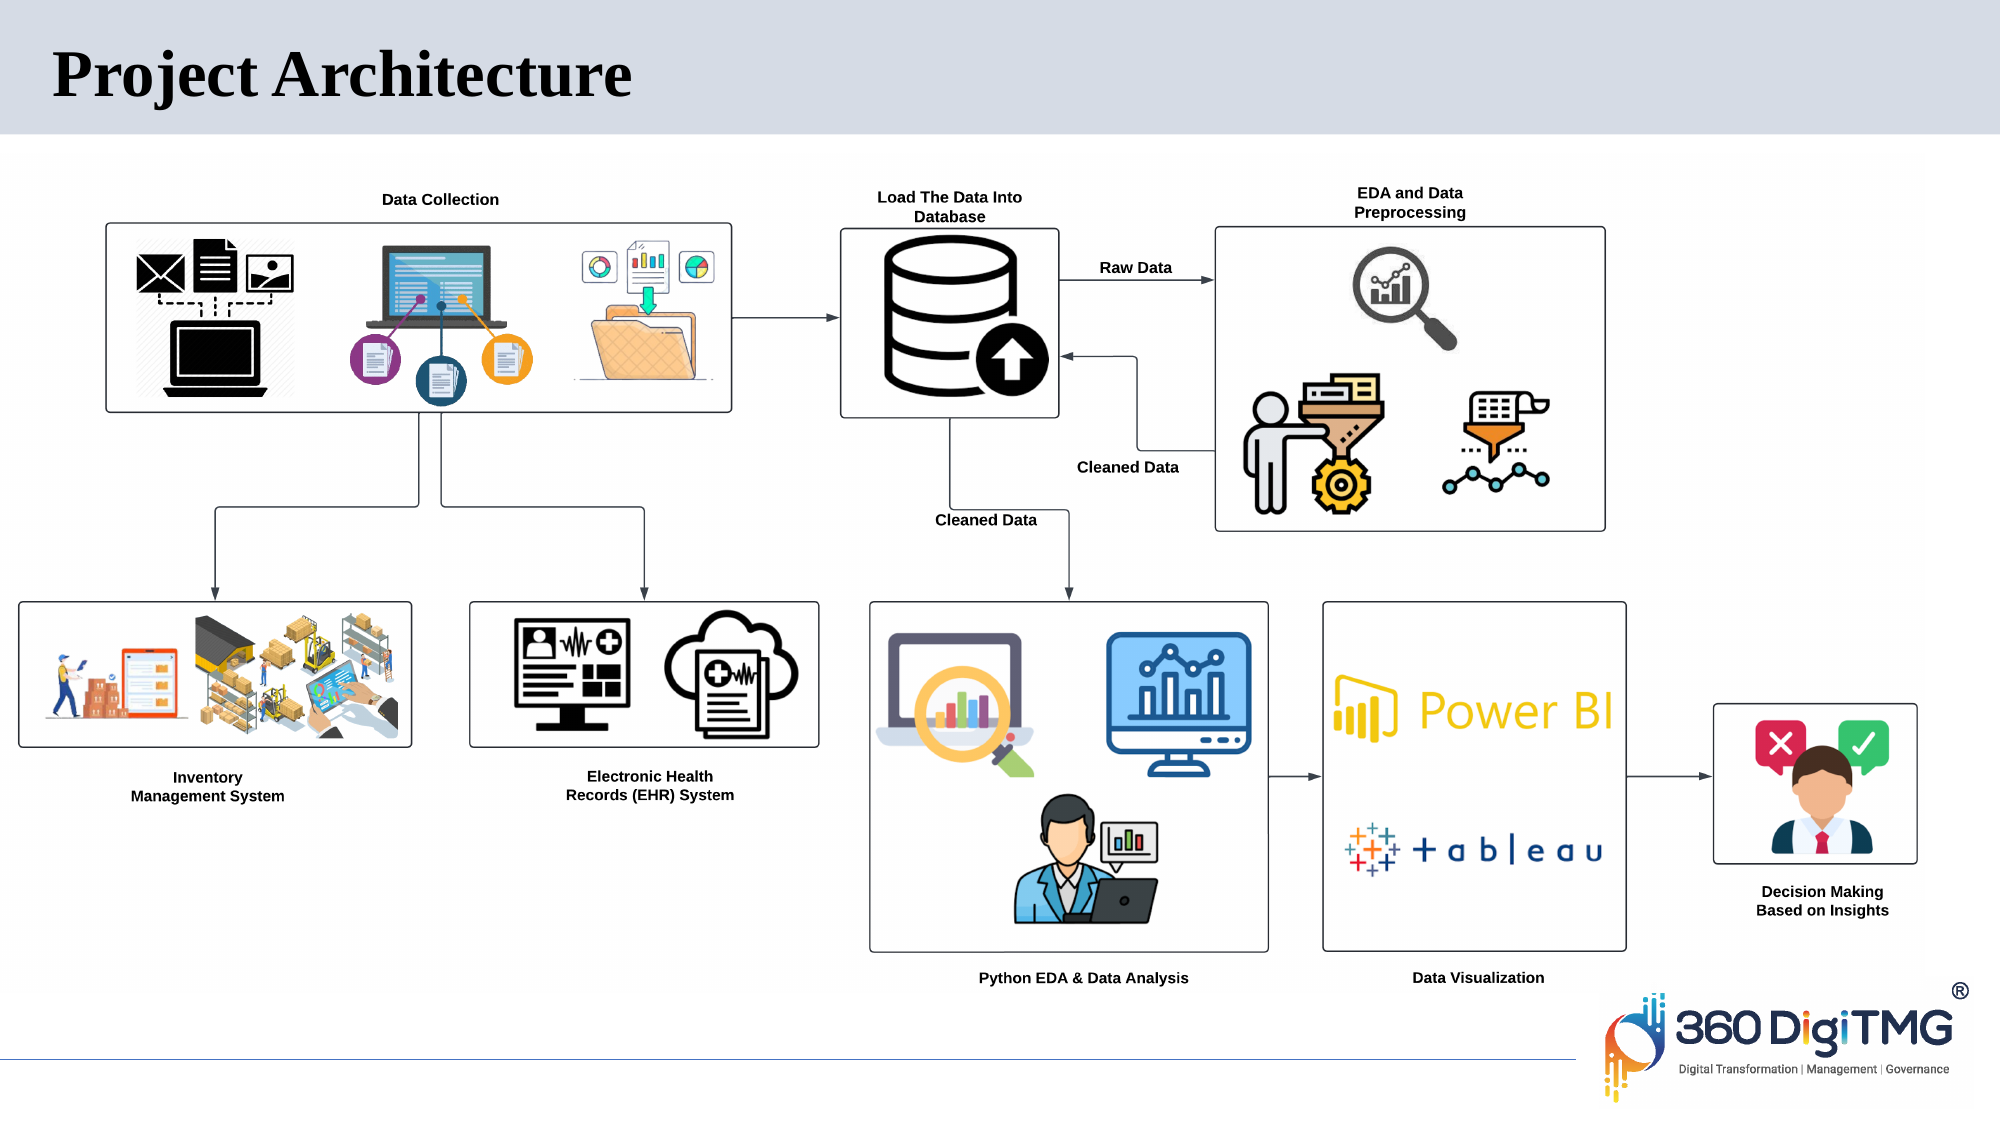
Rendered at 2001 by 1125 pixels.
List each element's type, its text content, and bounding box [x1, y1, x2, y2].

title Project Architecture [37, 0, 1763, 149]
picture [0, 152, 1974, 1110]
